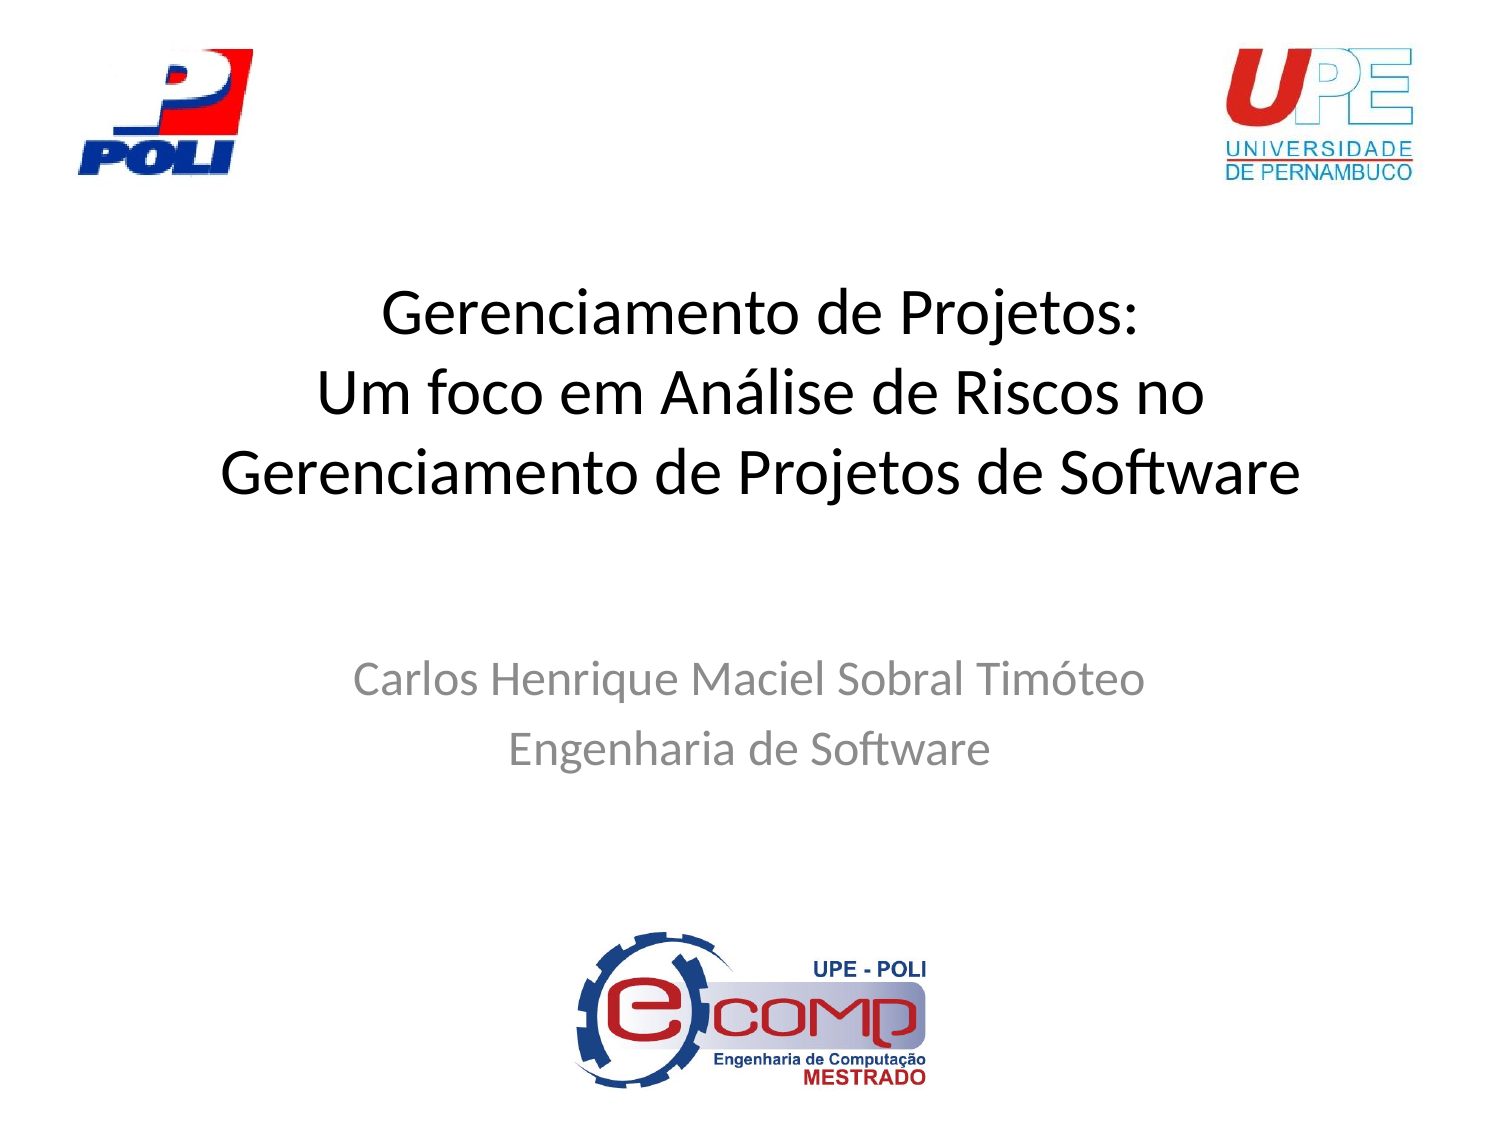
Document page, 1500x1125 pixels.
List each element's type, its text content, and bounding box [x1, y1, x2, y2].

title Gerenciamento de Projetos: Um foco em Análise de Riscos no Gerenciamento de Projetos de Software [123, 267, 1399, 509]
subtitle Carlos Henrique Maciel Sobral Timóteo Engenharia de Software [225, 637, 1275, 925]
picture [571, 928, 929, 1092]
picture [0, 0, 326, 232]
picture [1151, 0, 1497, 246]
